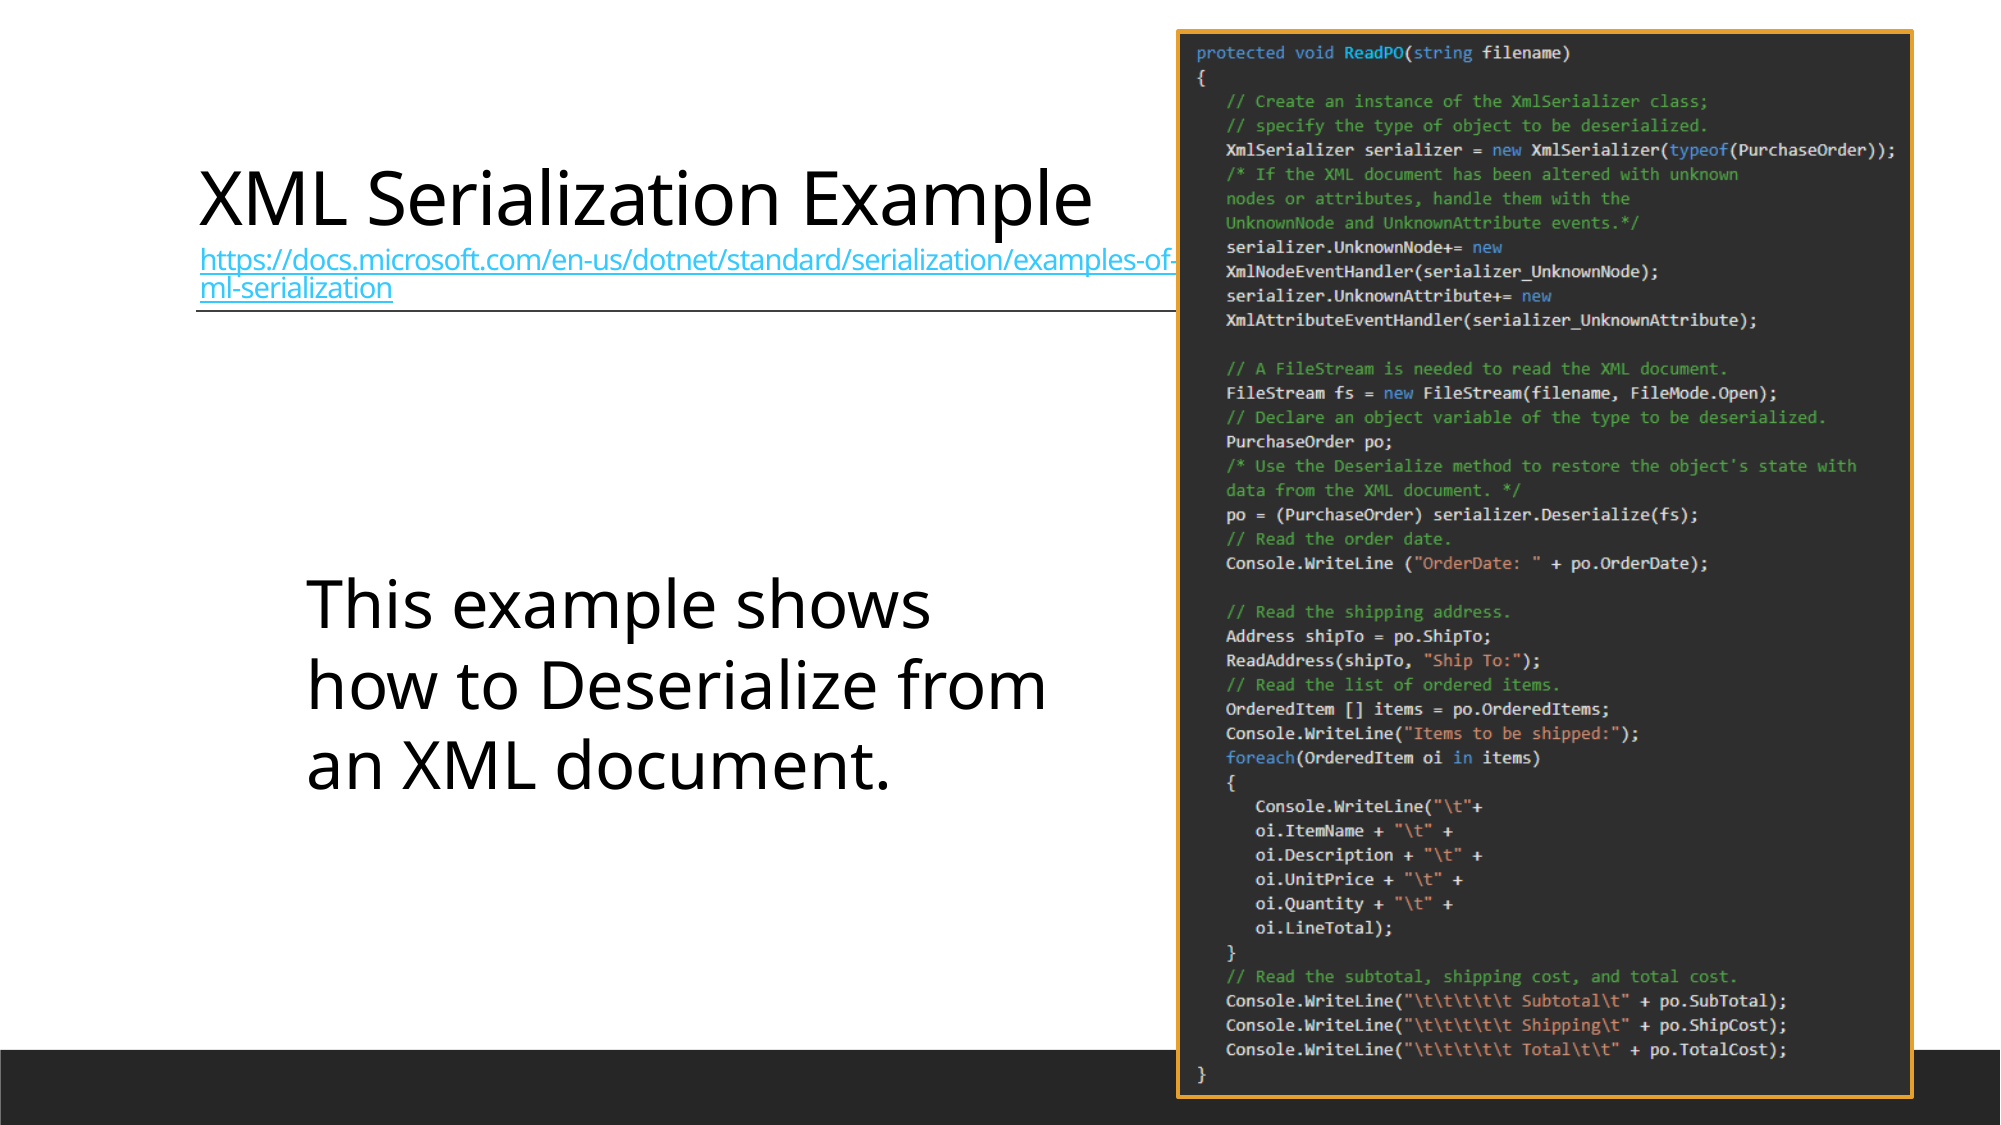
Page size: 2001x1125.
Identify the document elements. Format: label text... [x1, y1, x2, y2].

picture [1179, 33, 1911, 1096]
title XML Serialization Example https://docs.microsoft.com/en-us/dotnet/standard/serialization/examples-of-xml-serialization [184, 47, 1176, 285]
text_box This example shows how to Deserialize from an XML document. [292, 313, 1070, 1052]
